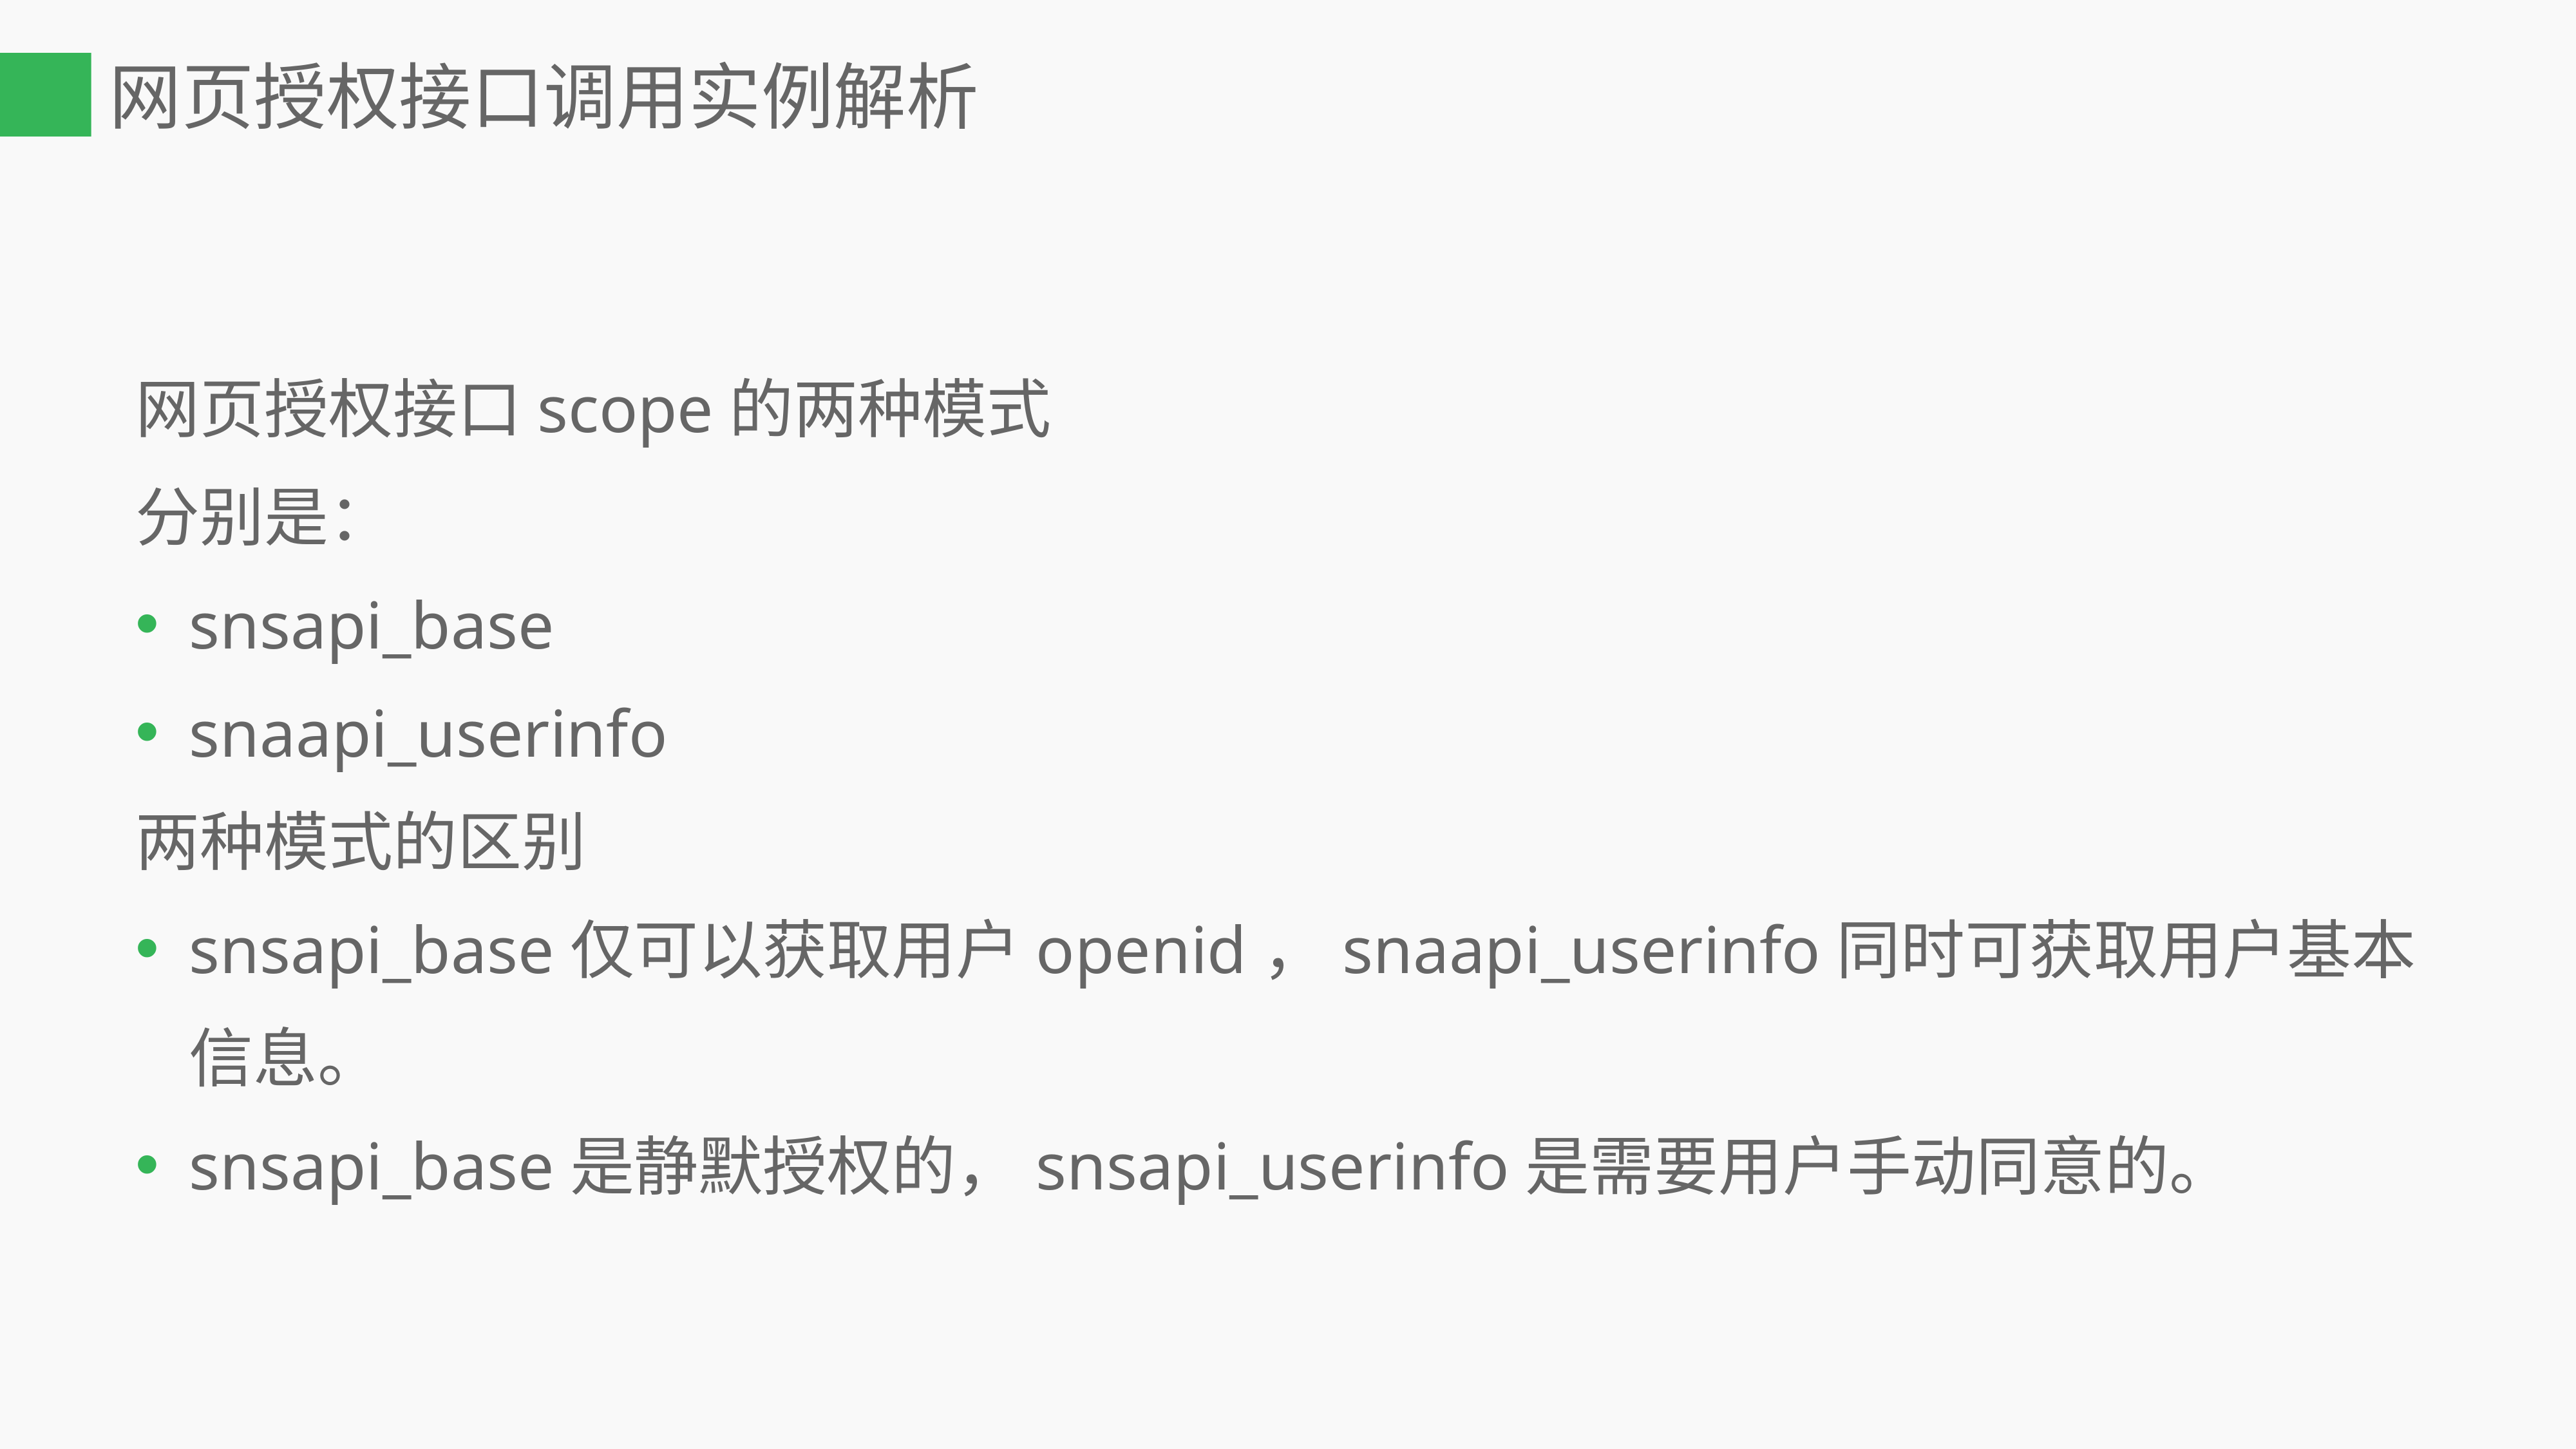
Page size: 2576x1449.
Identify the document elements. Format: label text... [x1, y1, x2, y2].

title 网页授权接口调用实例解析 [108, 44, 2540, 144]
picture [0, 53, 91, 137]
subtitle 网页授权接口scope的两种模式 分别是： snsapi_base snaapi_userinfo 两种模式的区别 snsapi_base仅可以获取用户openid，snaapi_userinfo同时可获取用户基本信息。 snsapi_base是静默授权的，snsapi_userinfo是需要用户手动同意的。 [115, 337, 2461, 1424]
